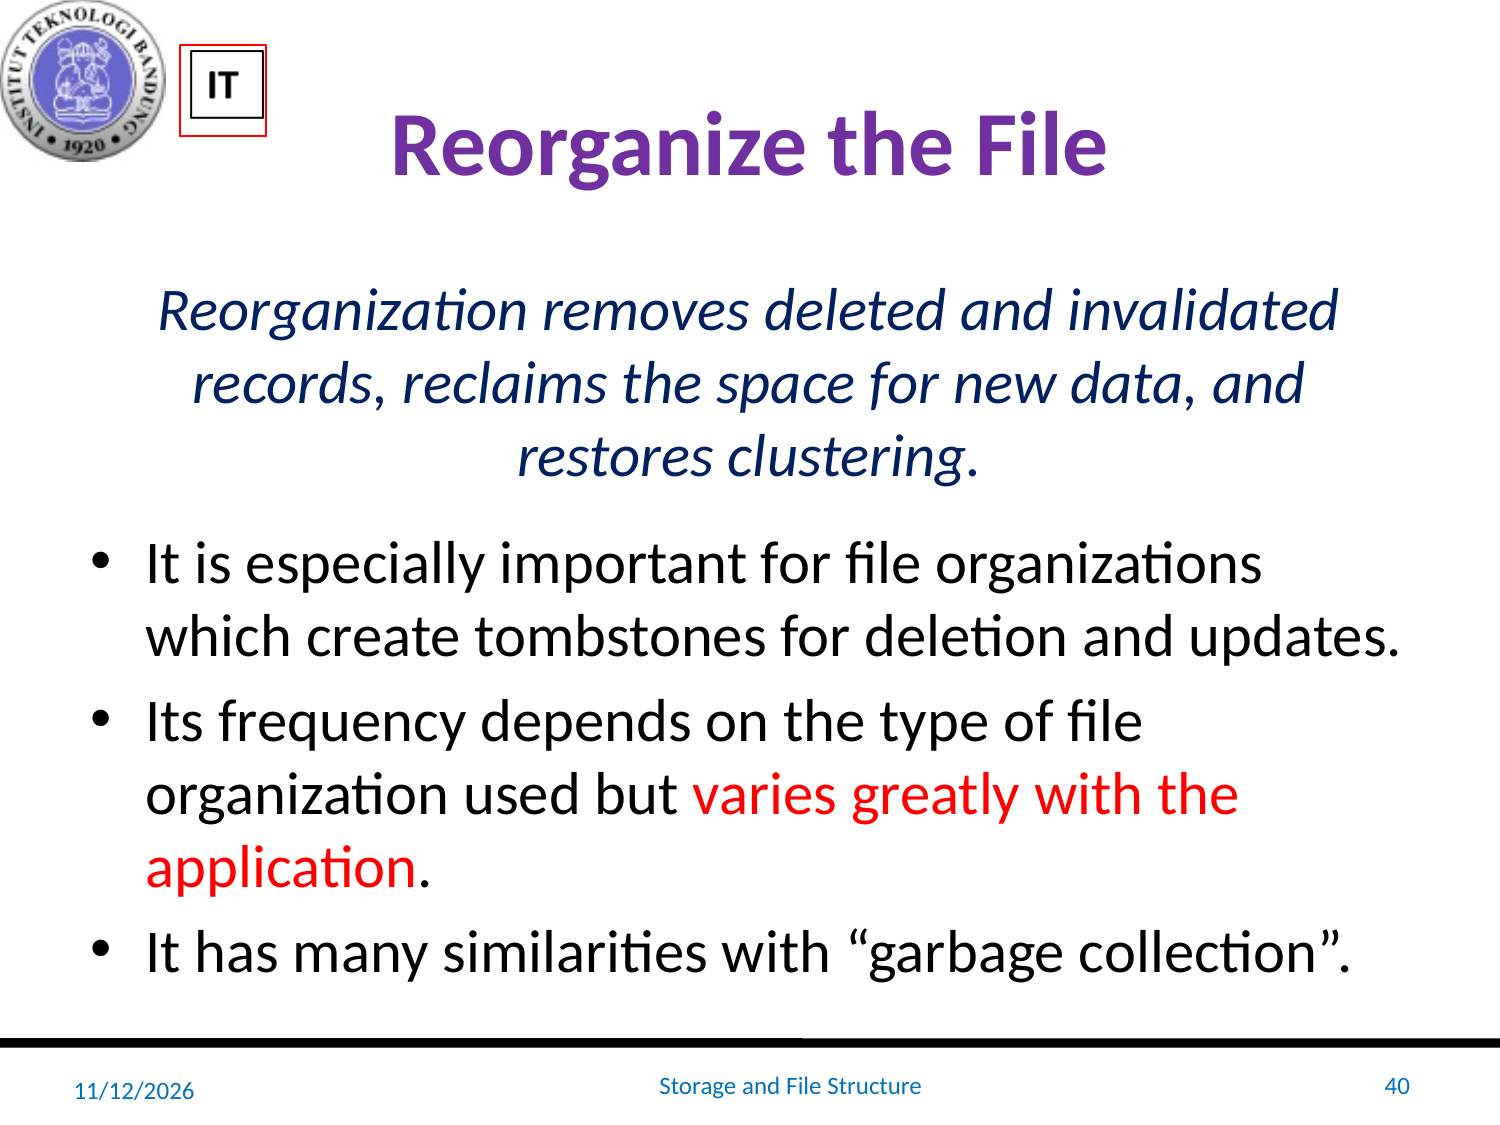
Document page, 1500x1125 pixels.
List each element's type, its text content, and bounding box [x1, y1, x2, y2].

footer Storage and File Structure [246, 1054, 1336, 1115]
list Reorganization removes deleted and invalidated records, reclaims the space for new data, and restores clustering. It is especially important for file organizations which create tombstones for deletion and updates. Its frequency depends on the type of file organization used but varies greatly with the application. It has many similarities with “garbage collection”. [75, 262, 1425, 1005]
slide_number 40 [1359, 1054, 1425, 1115]
picture [0, 0, 166, 162]
title Reorganize the File [75, 45, 1425, 233]
picture [178, 44, 267, 138]
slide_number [58, 1054, 223, 1125]
